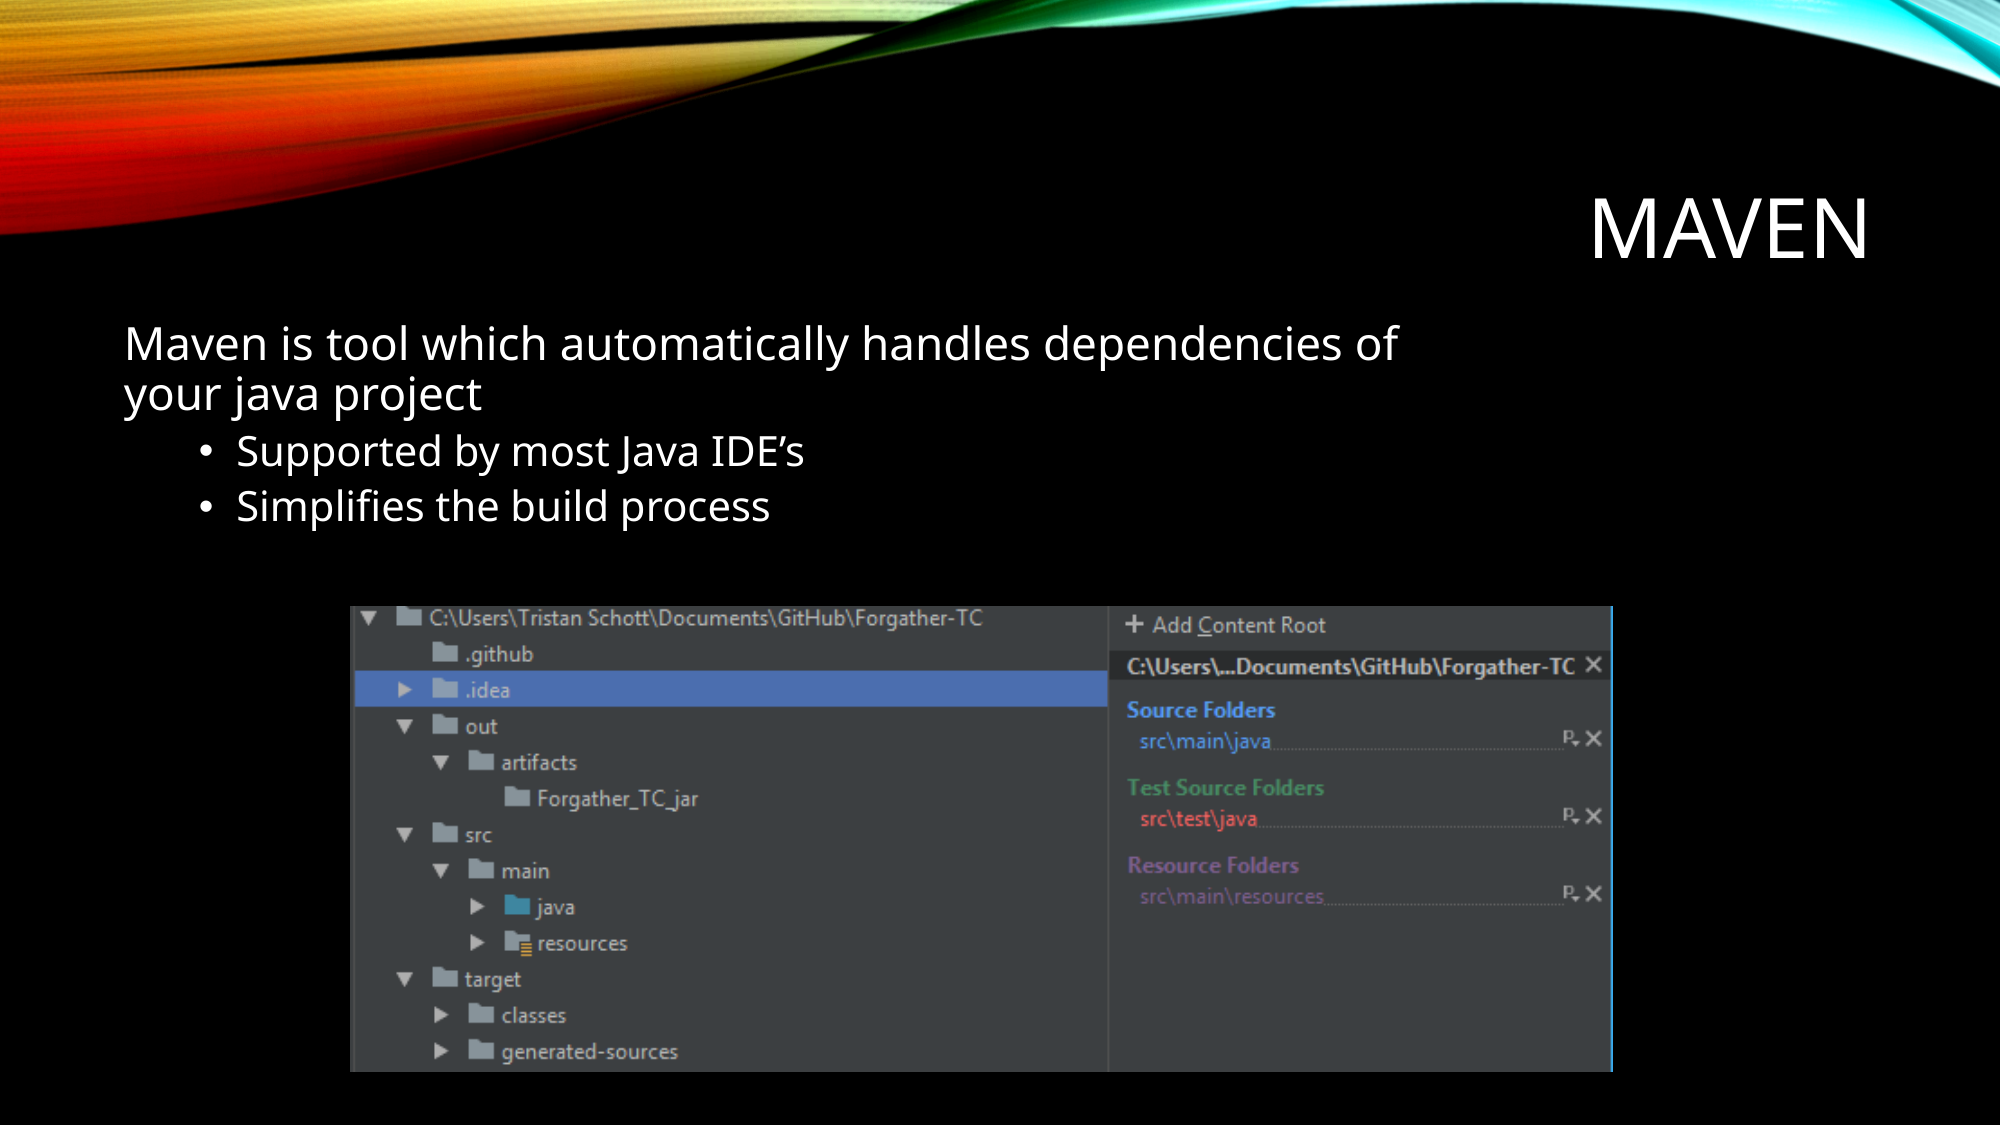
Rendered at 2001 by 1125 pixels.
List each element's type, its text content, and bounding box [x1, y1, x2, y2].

title Maven [474, 125, 1888, 338]
list Maven is tool which automatically handles dependencies of your java project Supported by most Java IDE’s Simplifies the build process [108, 313, 1515, 560]
picture [0, 0, 2000, 237]
picture [350, 605, 1614, 1072]
